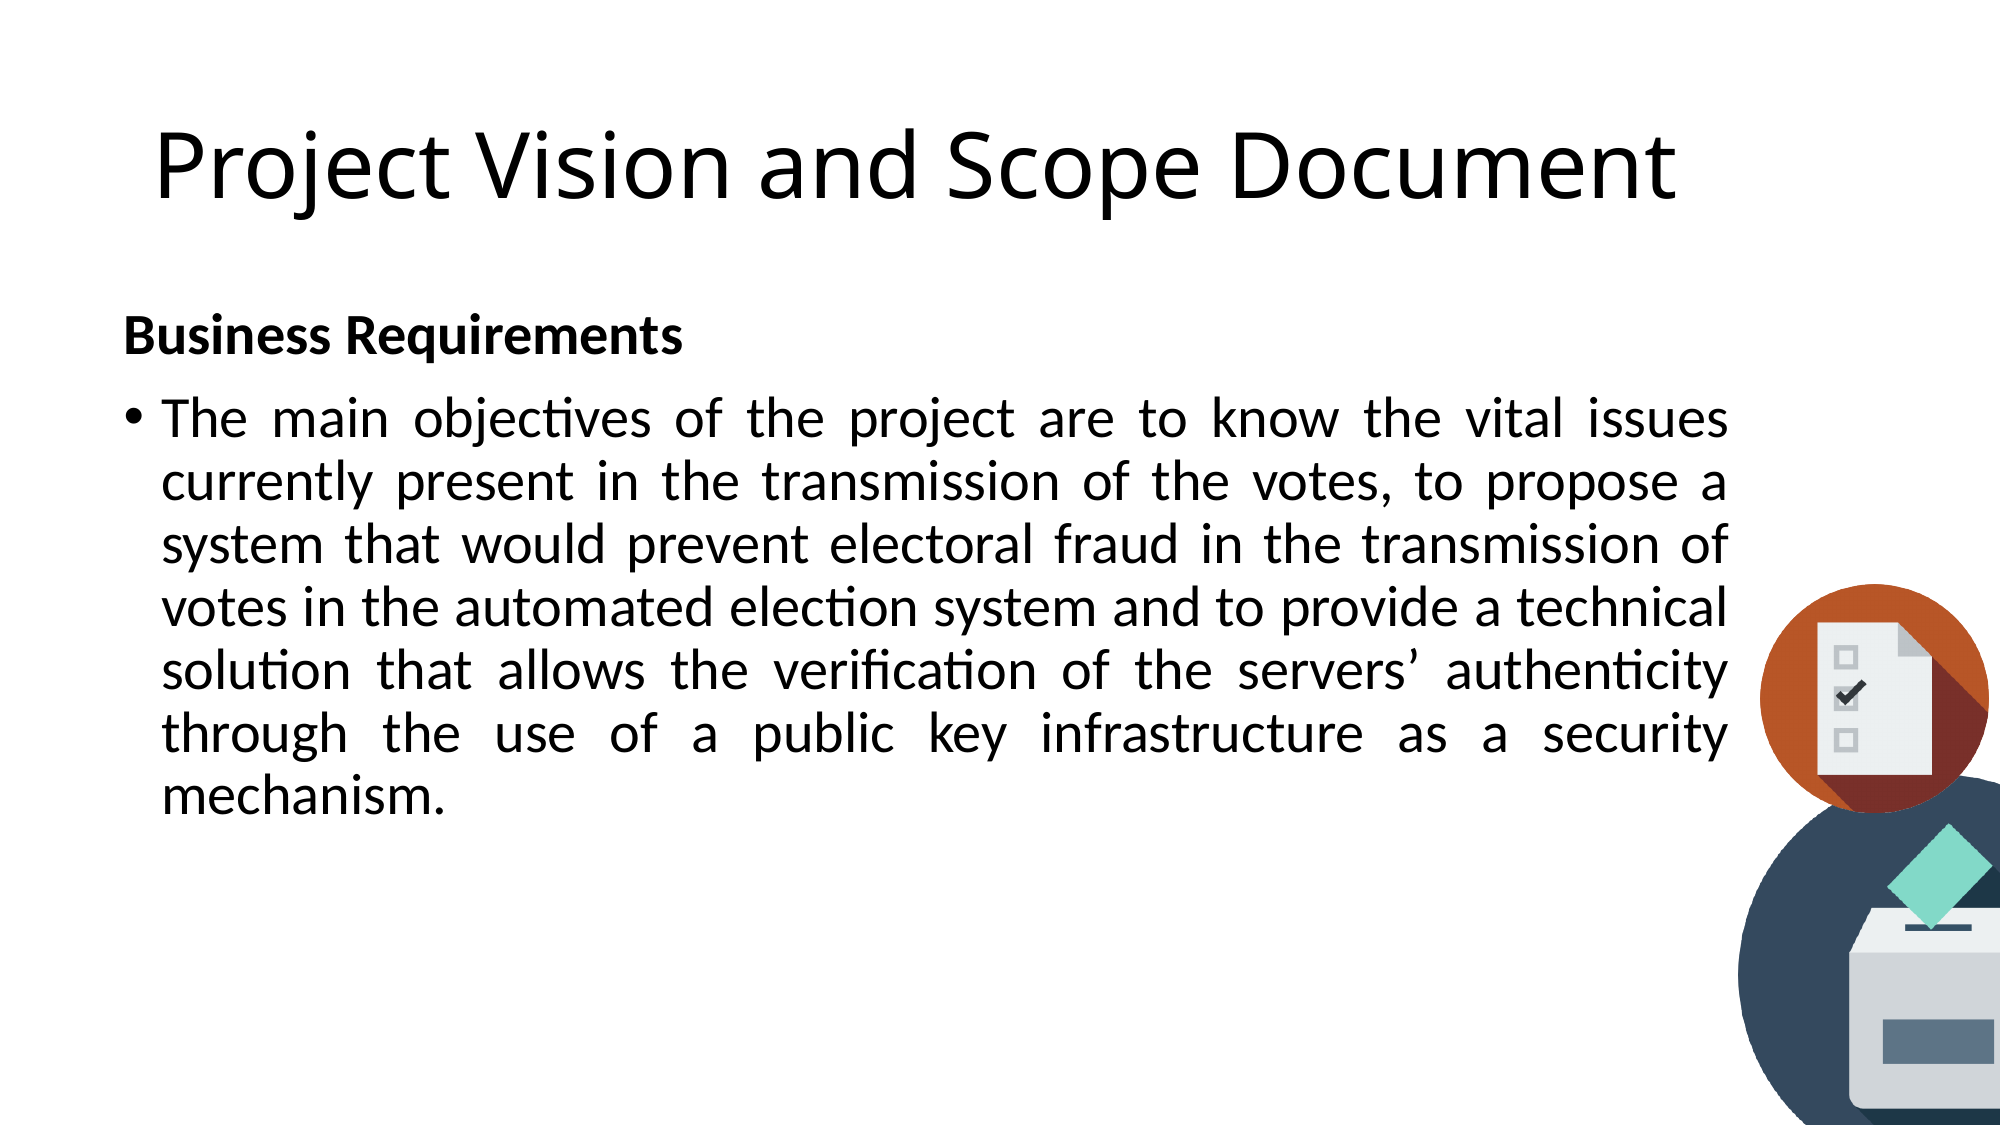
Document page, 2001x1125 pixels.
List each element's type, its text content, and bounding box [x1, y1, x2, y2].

picture [1738, 584, 2000, 1125]
title Project Vision and Scope Document [137, 59, 1863, 278]
list Business Requirements The main objectives of the project are to know the vital issues currently present in the transmission of the votes, to propose a system that would prevent electoral fraud in the transmission of votes in the automated election system and to provide a technical solution that allows the verification of the servers’ authenticity through the use of a public key infrastructure as a security mechanism. [108, 296, 1745, 1064]
